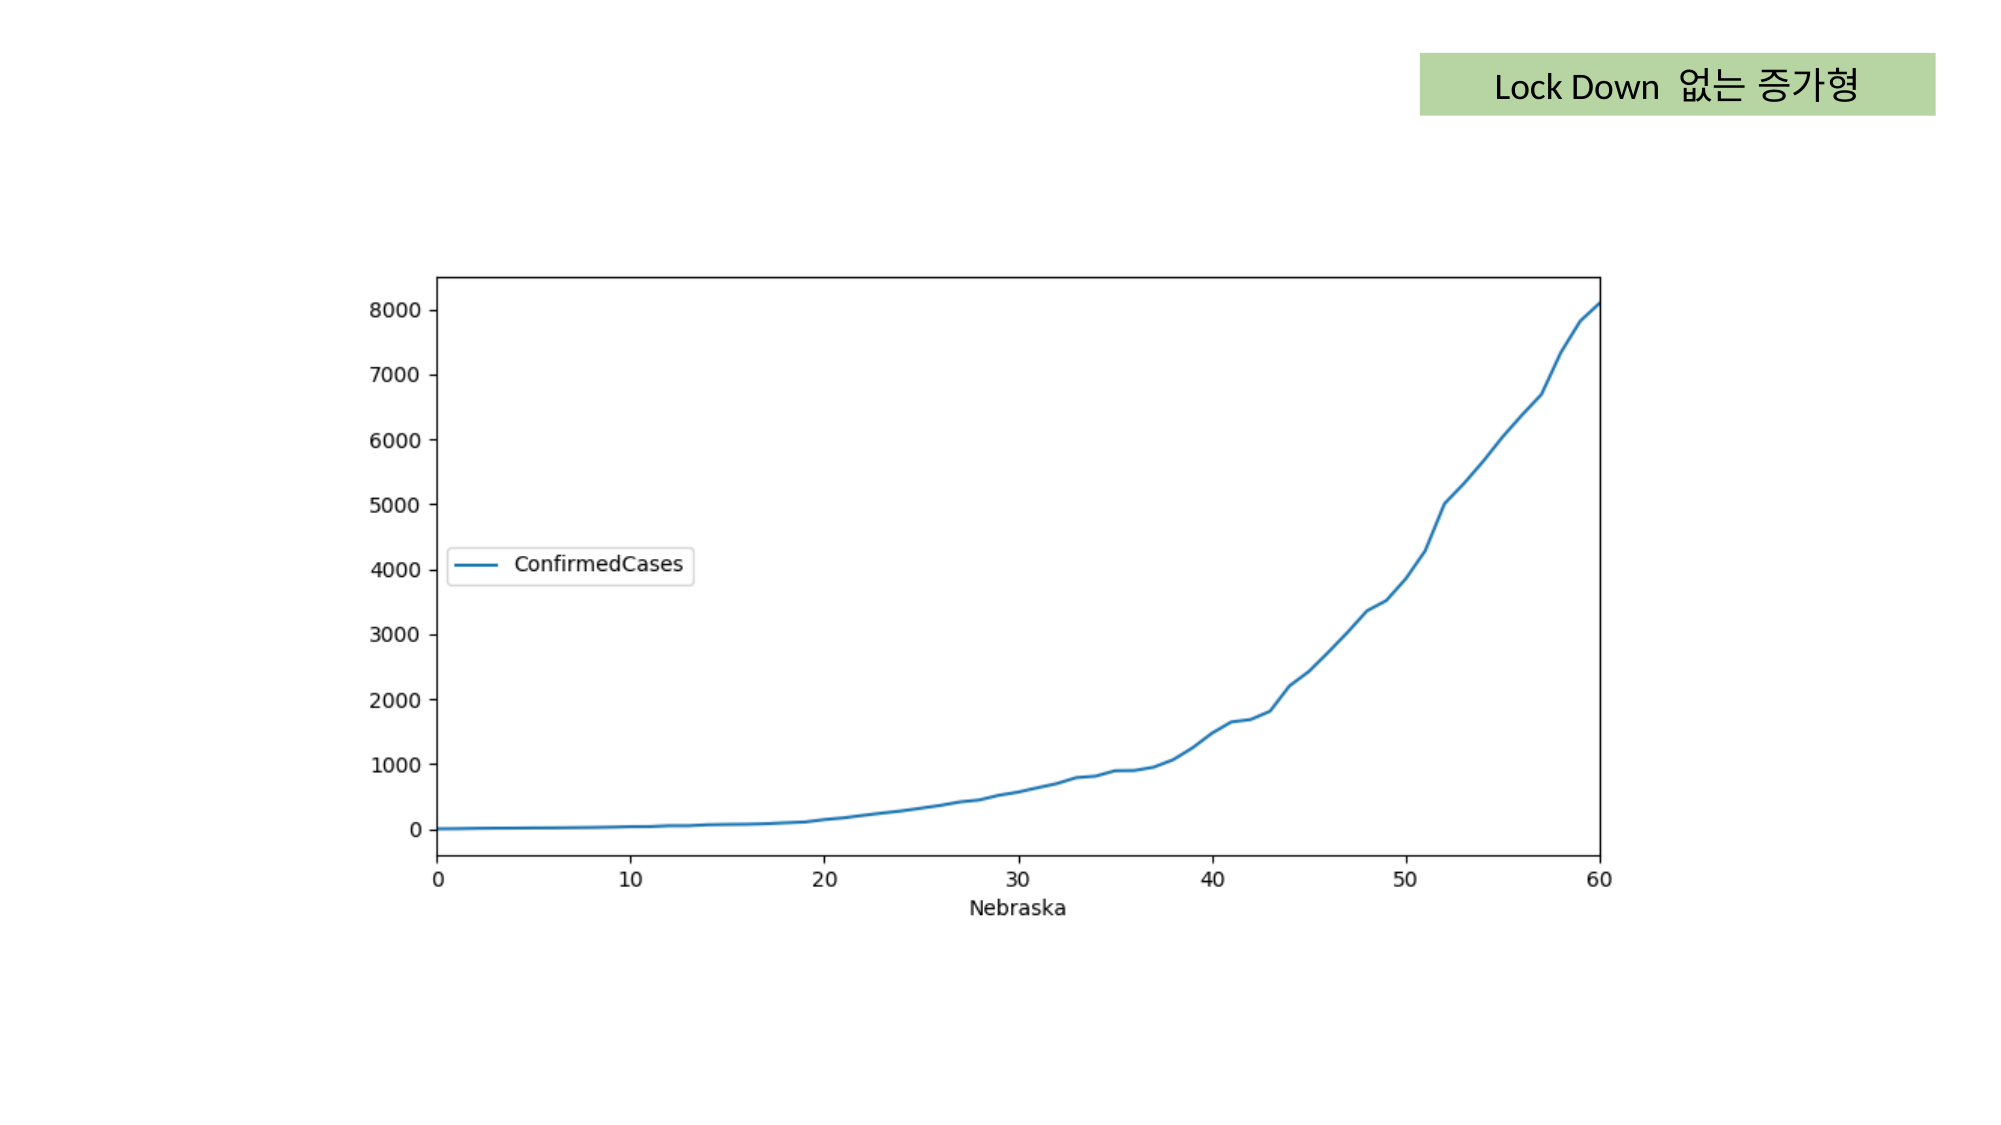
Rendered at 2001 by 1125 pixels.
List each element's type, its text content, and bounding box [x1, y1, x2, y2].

text_box Lock Down 없는 증가형 [1419, 52, 1936, 116]
picture [249, 187, 1750, 938]
